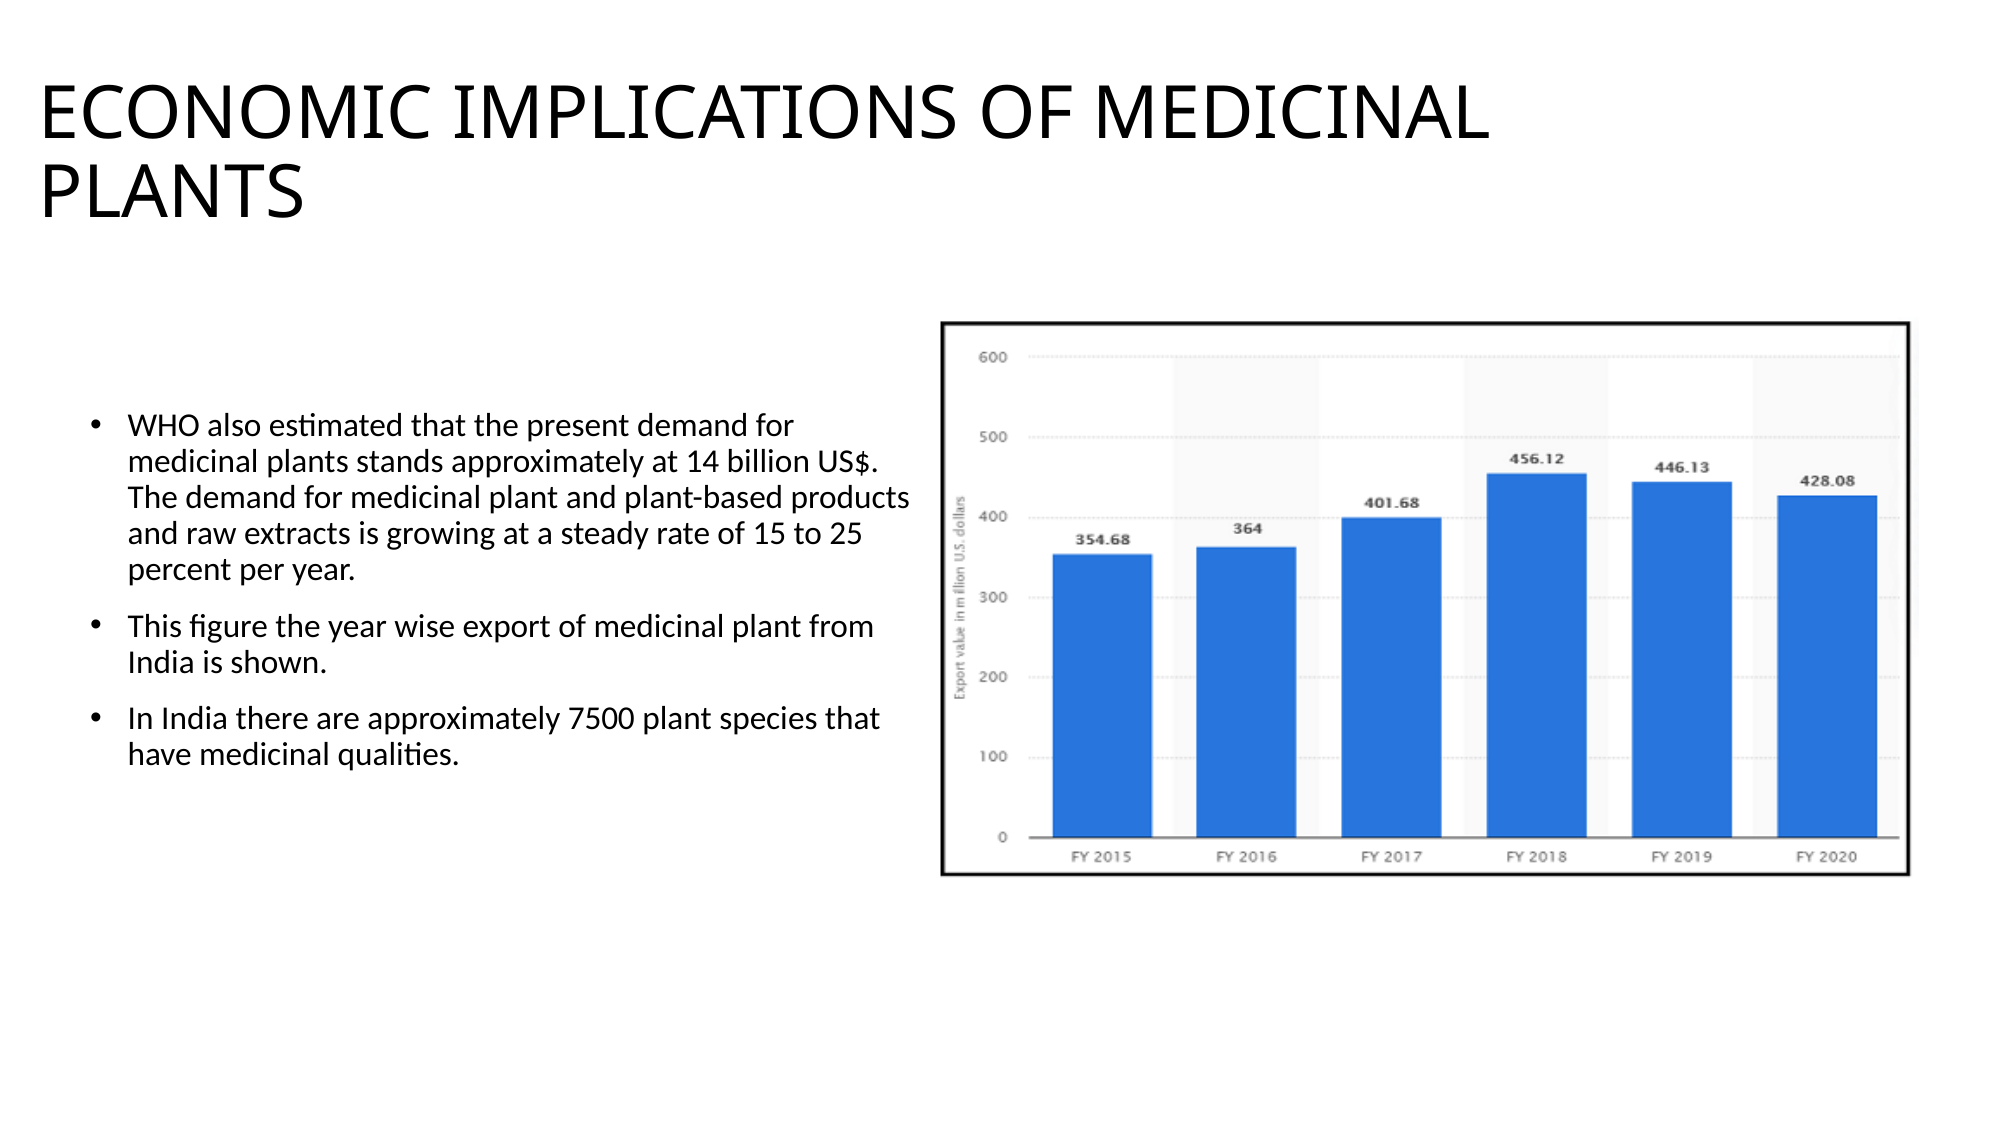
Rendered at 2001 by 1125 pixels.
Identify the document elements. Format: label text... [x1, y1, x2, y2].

picture [934, 317, 1919, 890]
title ECONOMIC IMPLICATIONS OF MEDICINAL PLANTS [23, 67, 1749, 242]
list WHO also estimated that the present demand for medicinal plants stands approximately at 14 billion US$. The demand for medicinal plant and plant-based products and raw extracts is growing at a steady rate of 15 to 25 percent per year. This figure the year wise export of medicinal plant from India is shown. In India there are approximately 7500 plant species that have medicinal qualities. [75, 400, 934, 814]
